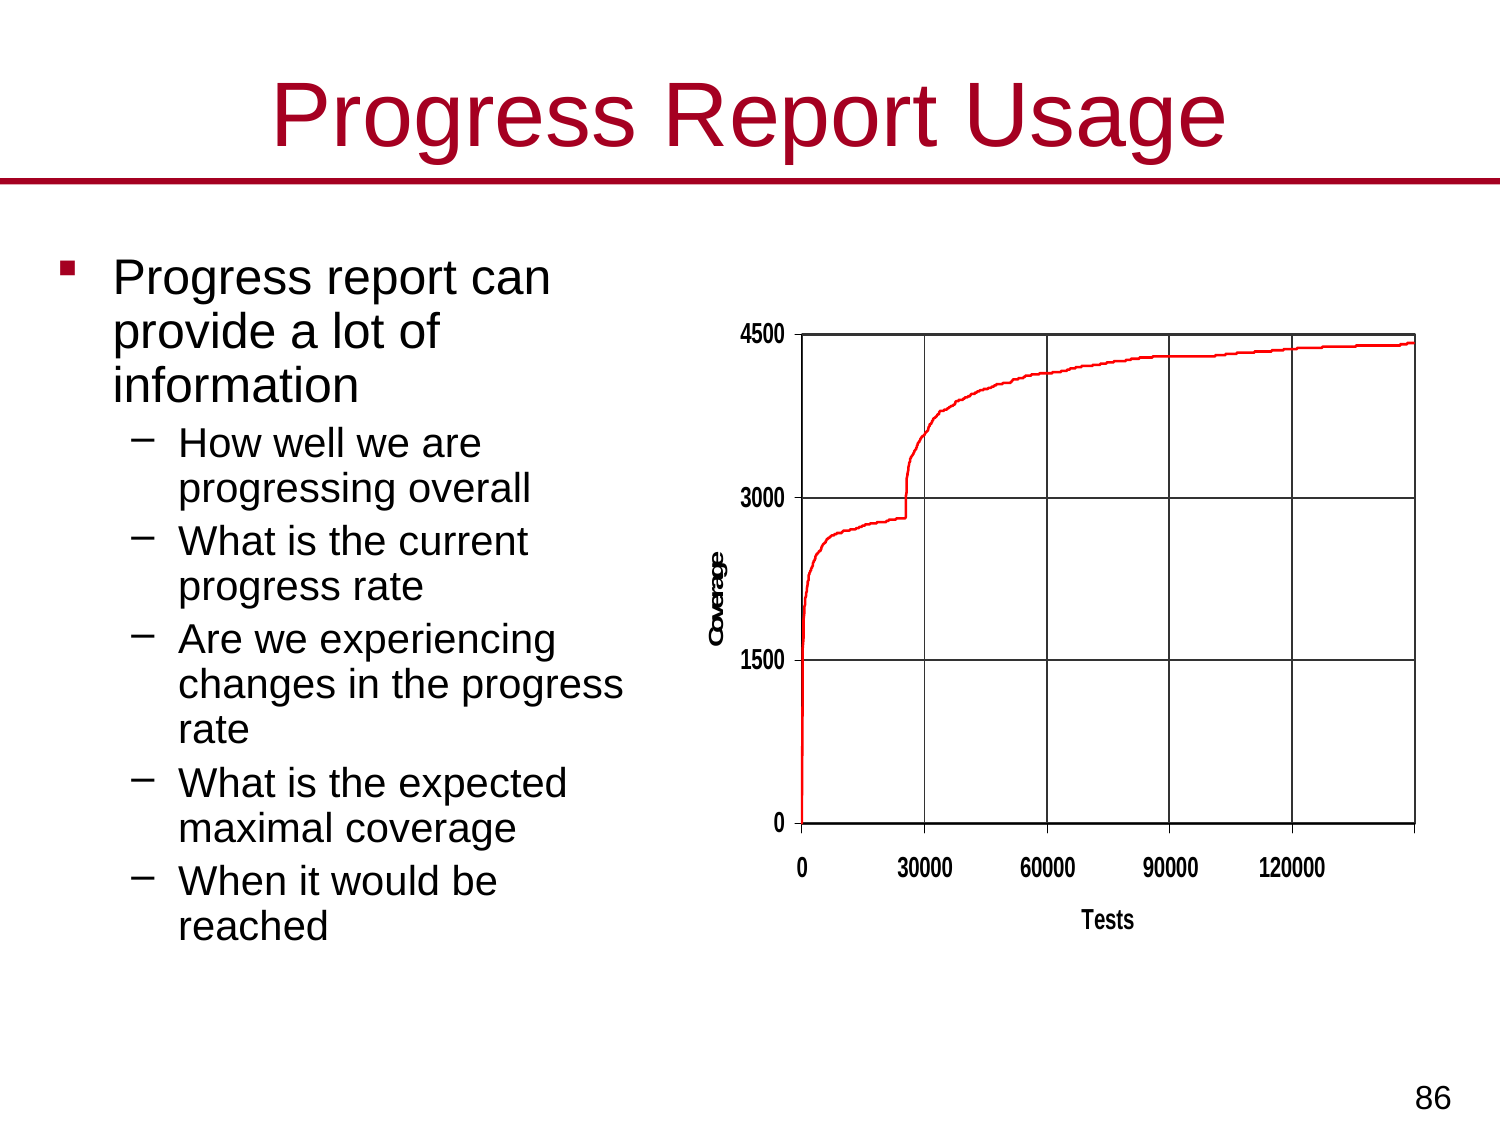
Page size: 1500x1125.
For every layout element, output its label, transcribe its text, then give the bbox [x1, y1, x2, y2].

list Progress report can provide a lot of information How well we are progressing overall What is the current progress rate Are we experiencing changes in the progress rate What is the expected maximal coverage When it would be reached [40, 243, 667, 988]
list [686, 291, 1427, 967]
title Progress Report Usage [0, 44, 1500, 175]
